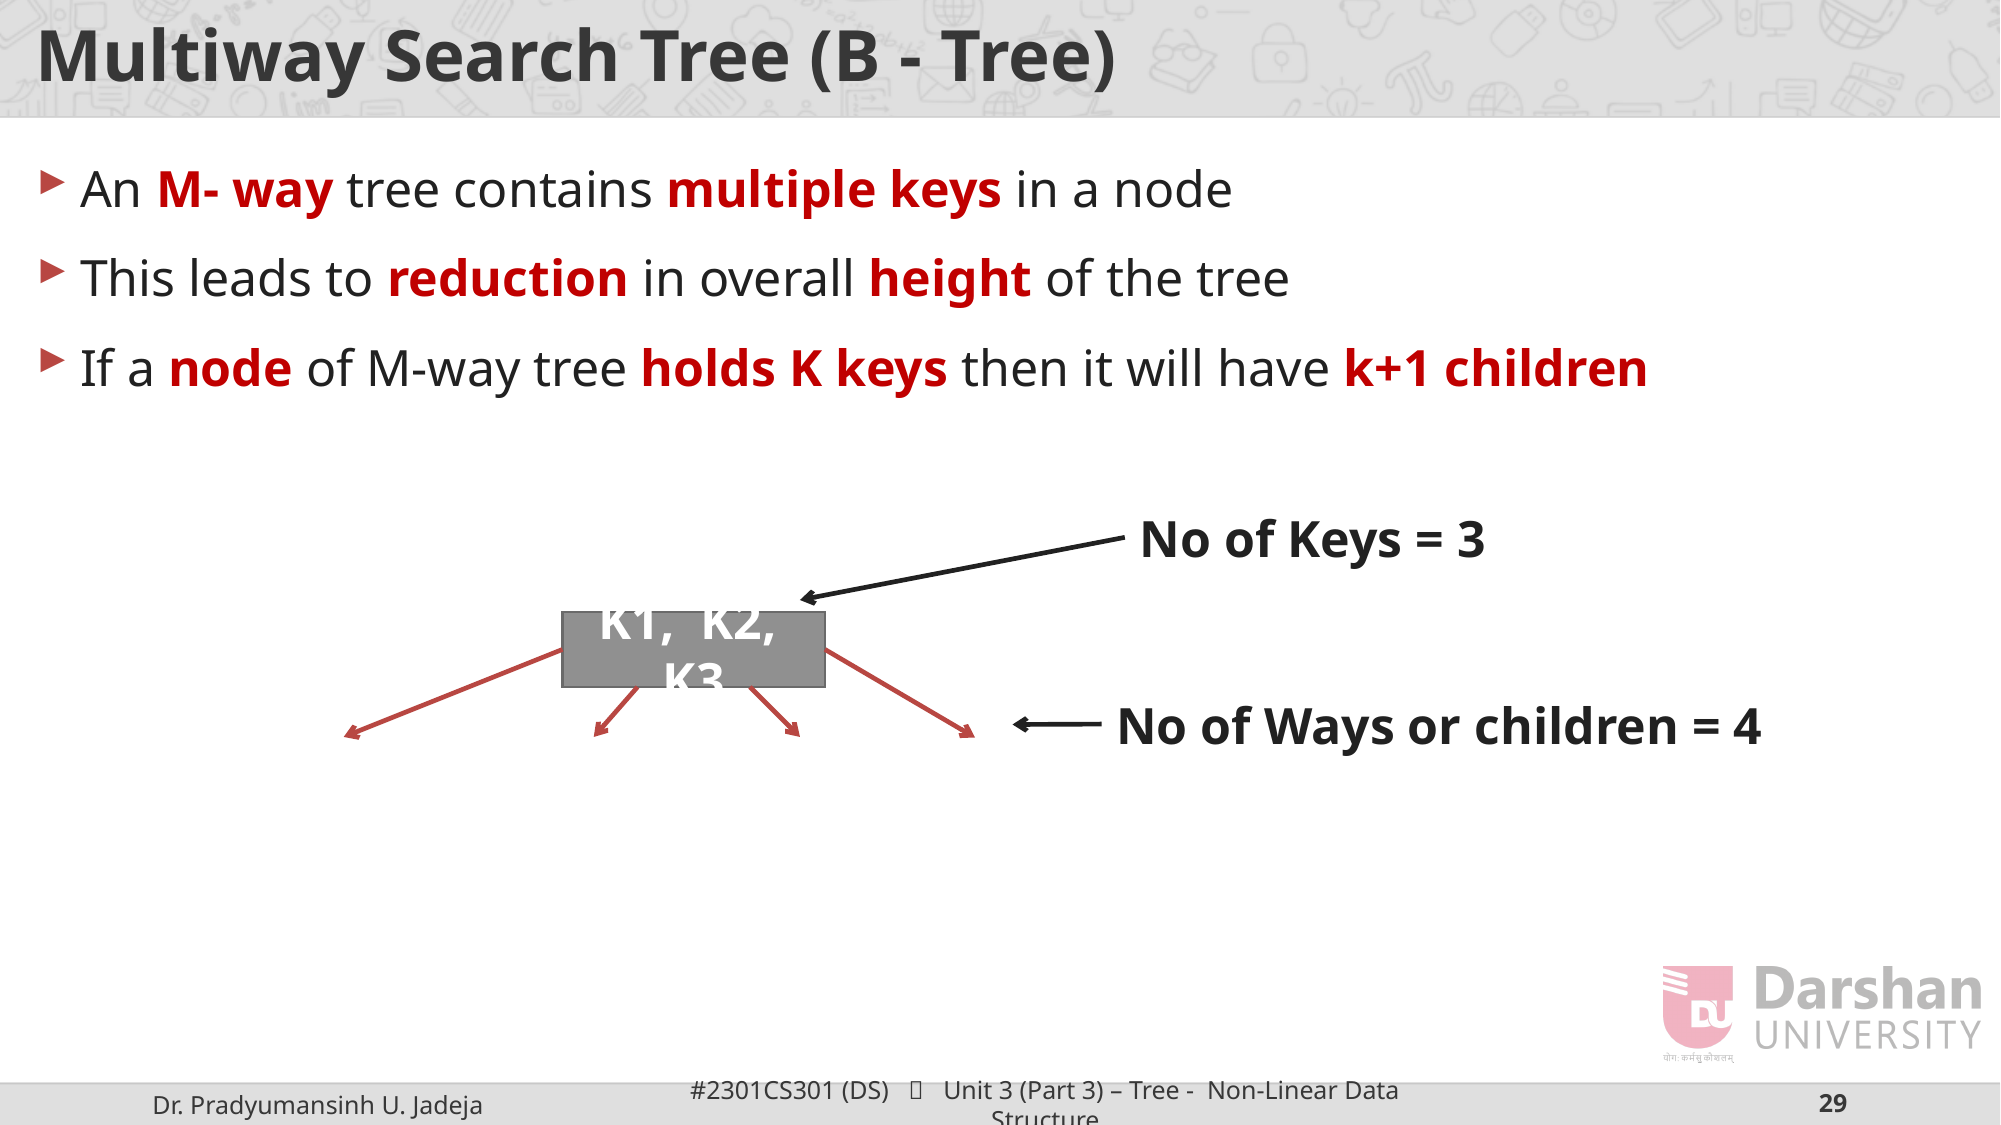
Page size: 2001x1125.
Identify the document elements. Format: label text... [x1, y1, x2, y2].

text_box K1, K2, K3 [561, 611, 826, 688]
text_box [593, 686, 638, 737]
text_box No of Keys = 3 [1124, 499, 1501, 575]
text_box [824, 649, 975, 738]
title Multiway Search Tree (B - Tree) [0, 0, 2000, 117]
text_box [799, 537, 1151, 600]
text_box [343, 649, 563, 737]
text_box Left Rotation of Node 4 [1663, 966, 1981, 1063]
text_box No of Ways or children = 4 [1101, 686, 1778, 762]
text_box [749, 686, 800, 737]
list An M- way tree contains multiple keys in a node This leads to reduction in overall height of the tree If a node of M-way tree holds K keys then it will have k+1 children [21, 141, 1979, 1059]
